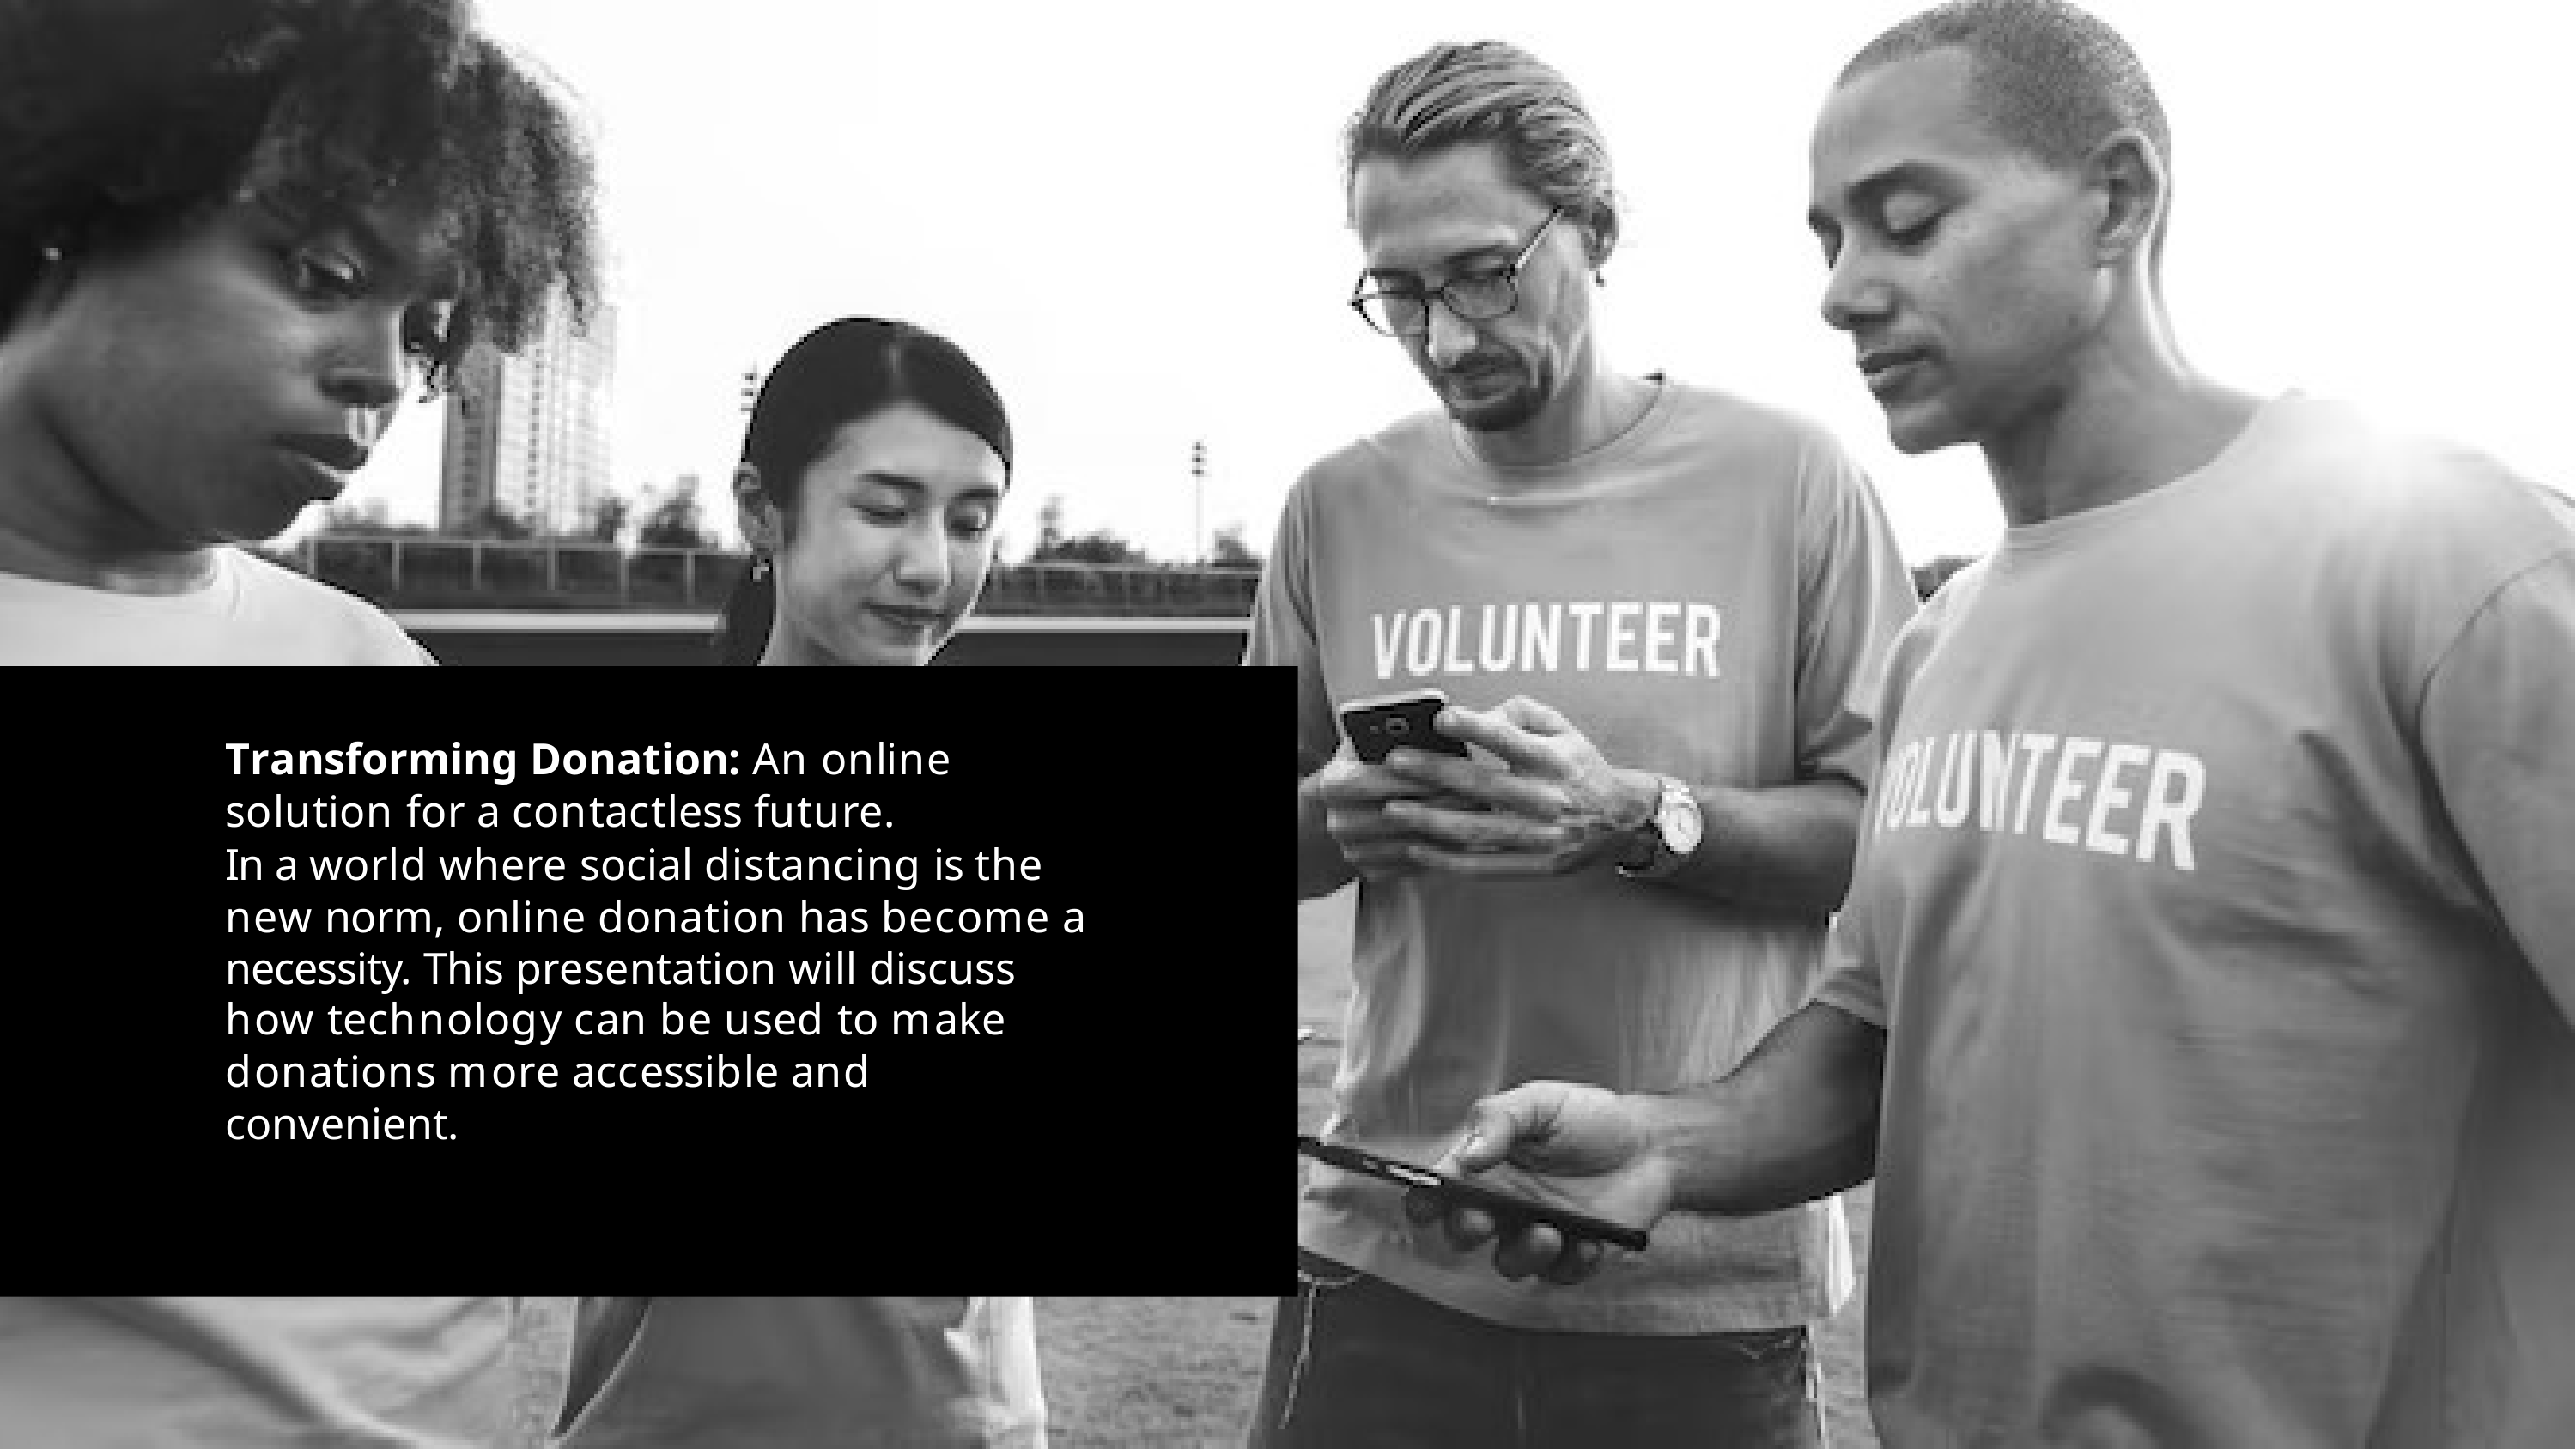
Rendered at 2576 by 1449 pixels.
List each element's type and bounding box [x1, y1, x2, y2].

text_box [0, 0, 2576, 1449]
